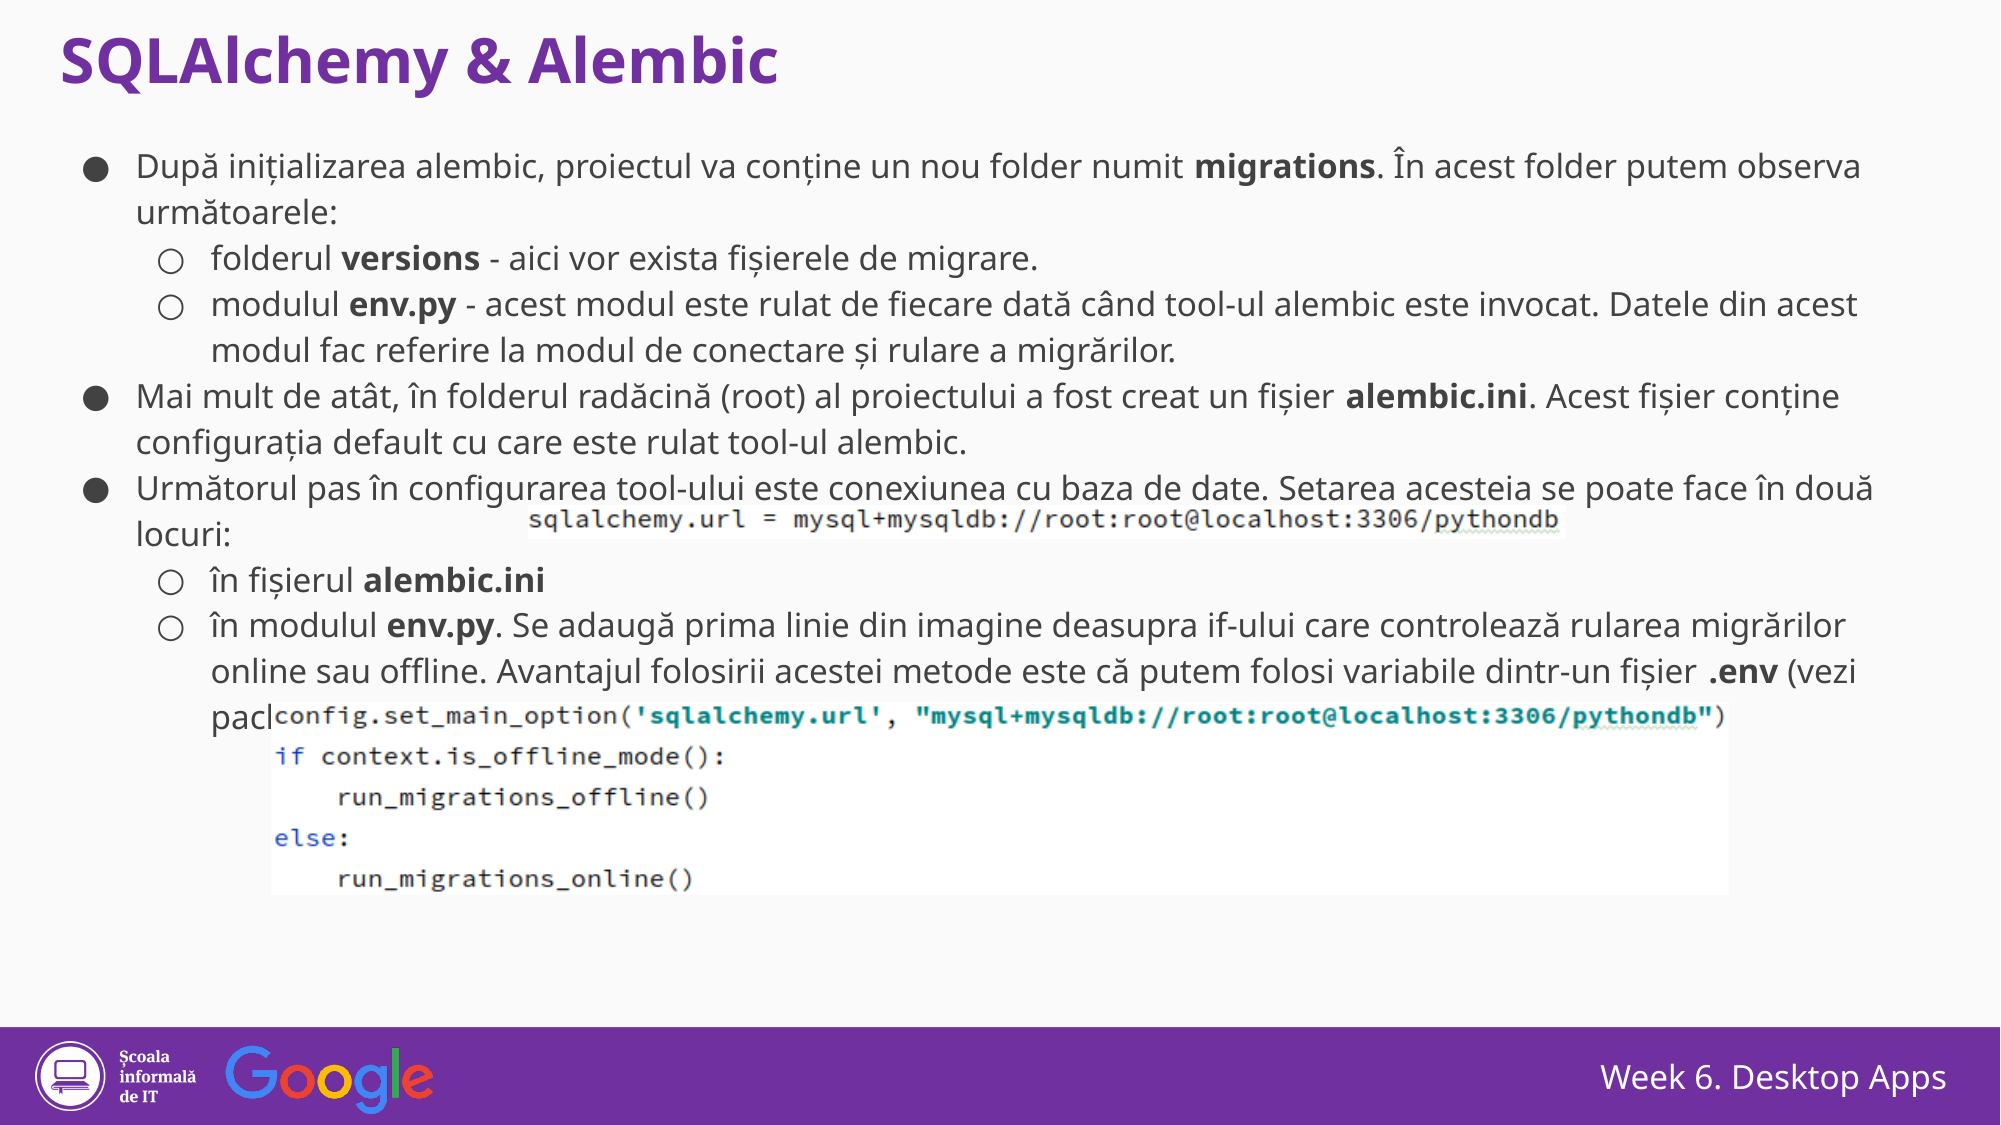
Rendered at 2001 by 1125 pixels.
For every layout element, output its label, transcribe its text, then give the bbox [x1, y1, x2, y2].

list După inițializarea alembic, proiectul va conține un nou folder numit migrations. În acest folder putem observa următoarele: folderul versions - aici vor exista fișierele de migrare. modulul env.py - acest modul este rulat de fiecare dată când tool-ul alembic este invocat. Datele din acest modul fac referire la modul de conectare și rulare a migrărilor. Mai mult de atât, în folderul radăcină (root) al proiectului a fost creat un fișier alembic.ini. Acest fișier conține configurația default cu care este rulat tool-ul alembic. Următorul pas în configurarea tool-ului este conexiunea cu baza de date. Setarea acesteia se poate face în două locuri: în fișierul alembic.ini în modulul env.py. Se adaugă prima linie din imagine deasupra if-ului care controlează rularea migrărilor online sau offline. Avantajul folosirii acestei metode este că putem folosi variabile dintr-un fișier .env (vezi pachetul python-dotenv), valori pe care să nu le expunem public (ex: prin push pe Git). [45, 132, 1963, 1029]
title SQLAlchemy & Alembic [45, 0, 1963, 118]
text_box Week 6. Desktop Apps [261, 1026, 1963, 1125]
picture [527, 505, 1566, 539]
picture [271, 701, 1729, 895]
picture [224, 1045, 435, 1117]
picture [35, 1041, 196, 1111]
